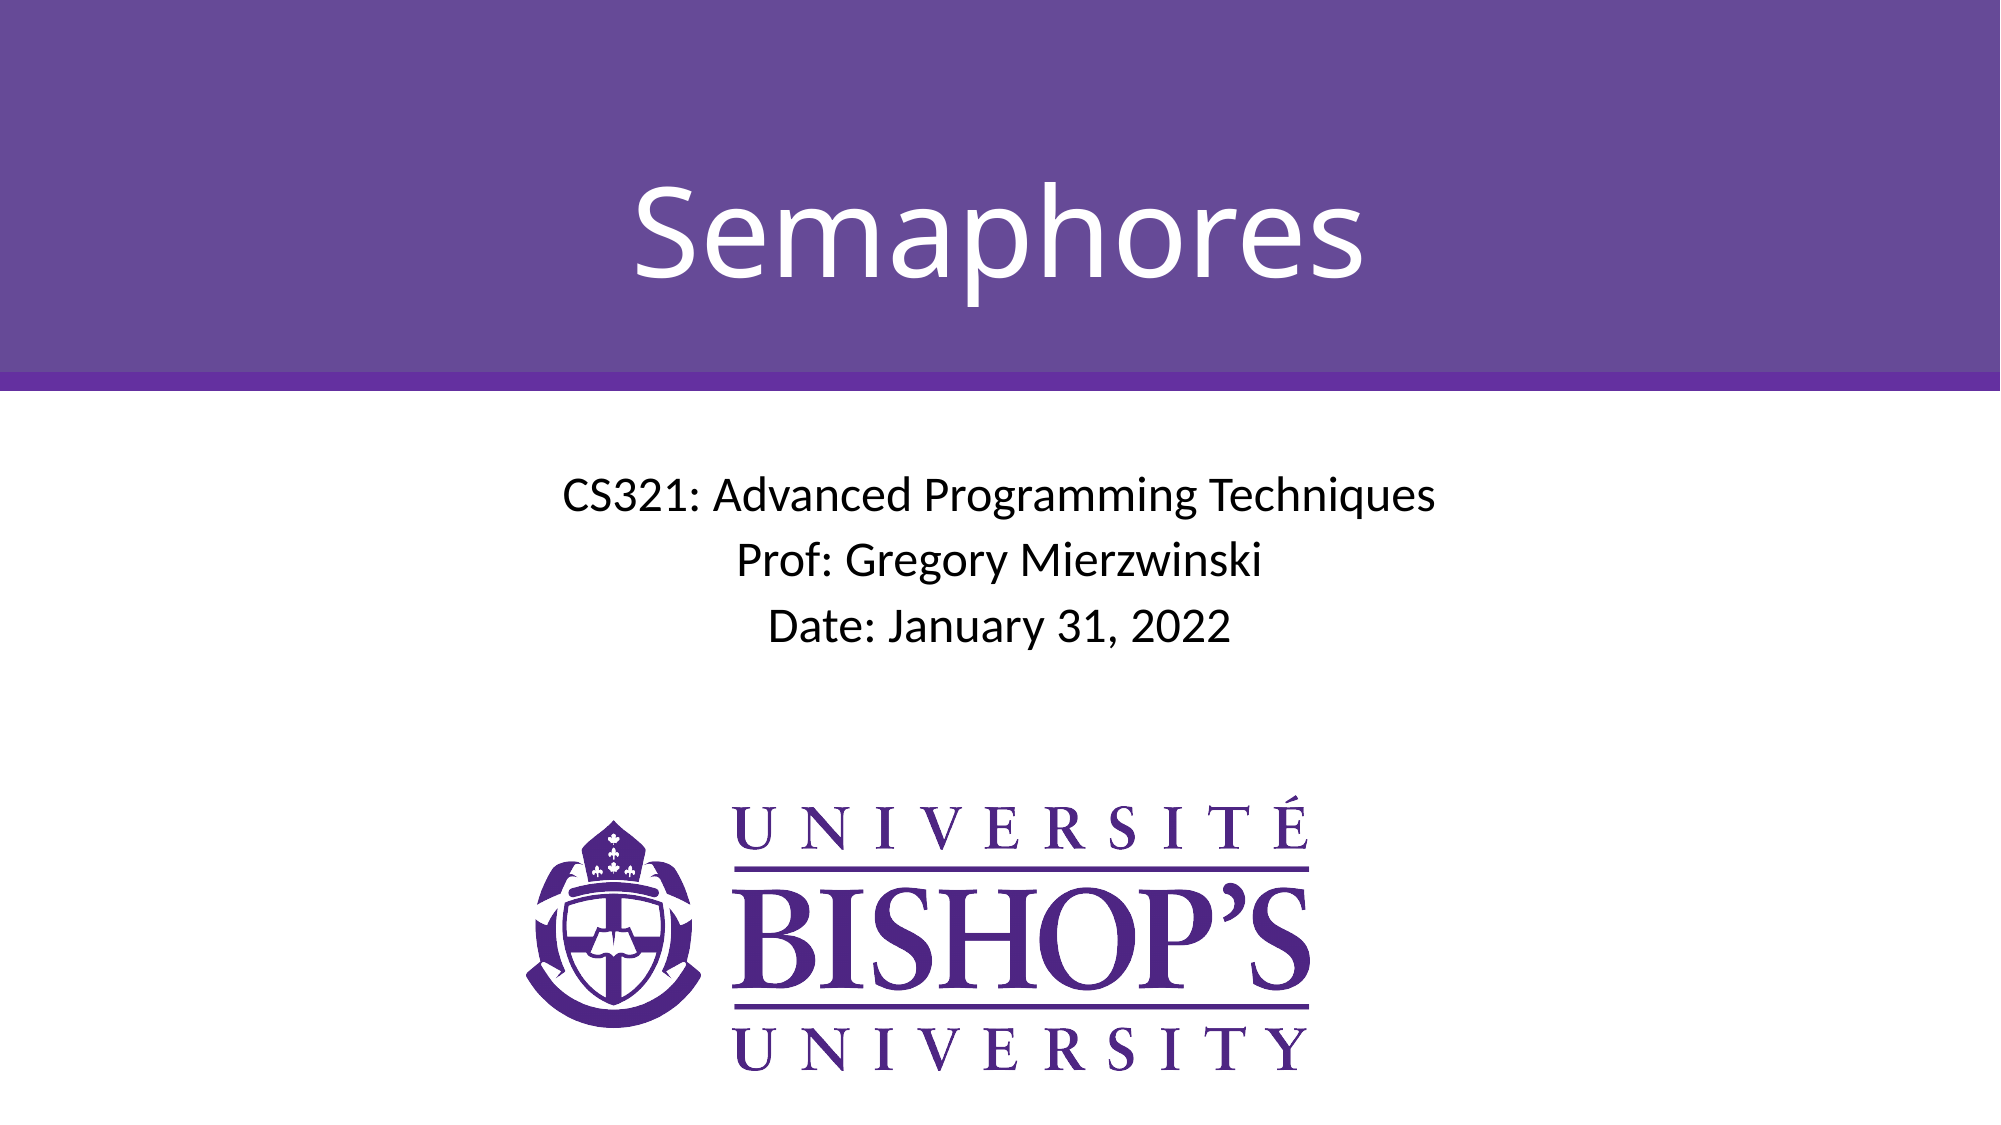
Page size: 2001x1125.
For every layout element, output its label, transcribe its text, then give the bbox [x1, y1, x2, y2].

title Semaphores [249, 1, 1750, 317]
text_box [0, 0, 2000, 382]
picture [526, 795, 1310, 1071]
subtitle CS321: Advanced Programming Techniques Prof: Gregory Mierzwinski Date: January 31, 2022 [214, 396, 1786, 1121]
